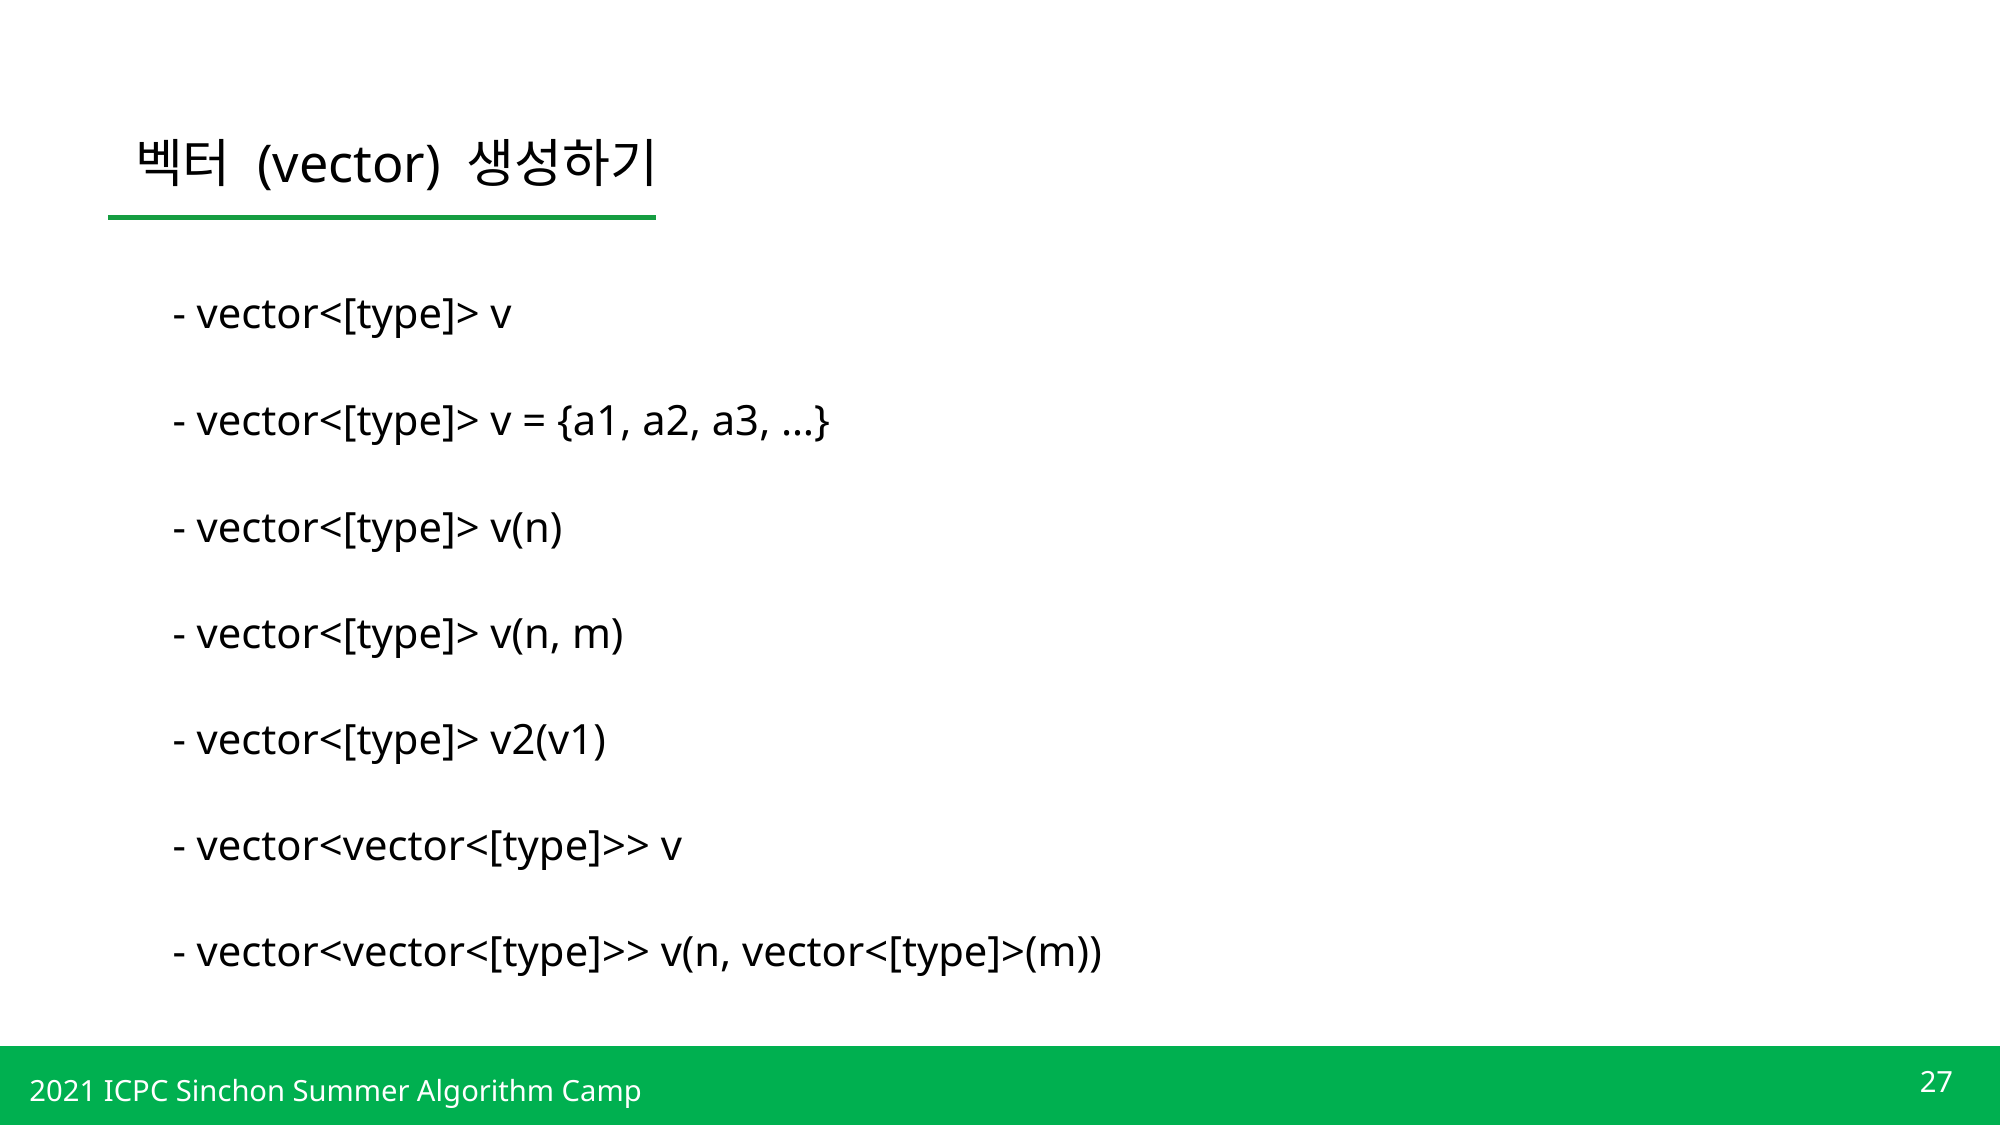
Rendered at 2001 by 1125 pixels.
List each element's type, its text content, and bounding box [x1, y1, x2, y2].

text_box - vector<[type]> v(n, m) [157, 599, 1386, 665]
text_box [0, 1046, 2000, 1125]
text_box 2021 ICPC Sinchon Summer Algorithm Camp [14, 1064, 880, 1115]
slide_number 27 [1817, 1053, 1969, 1114]
text_box - vector<[type]> v = {a1, a2, a3, …} [157, 386, 1386, 452]
text_box - vector<[type]> v2(v1) [157, 705, 1386, 770]
text_box 벡터 (vector) 생성하기 [120, 123, 687, 201]
text_box - vector<vector<[type]>> v [157, 810, 1386, 876]
text_box - vector<vector<[type]>> v(n, vector<[type]>(m)) [157, 917, 1386, 983]
text_box - vector<[type]> v(n) [157, 493, 1386, 559]
text_box - vector<[type]> v [157, 279, 1386, 345]
